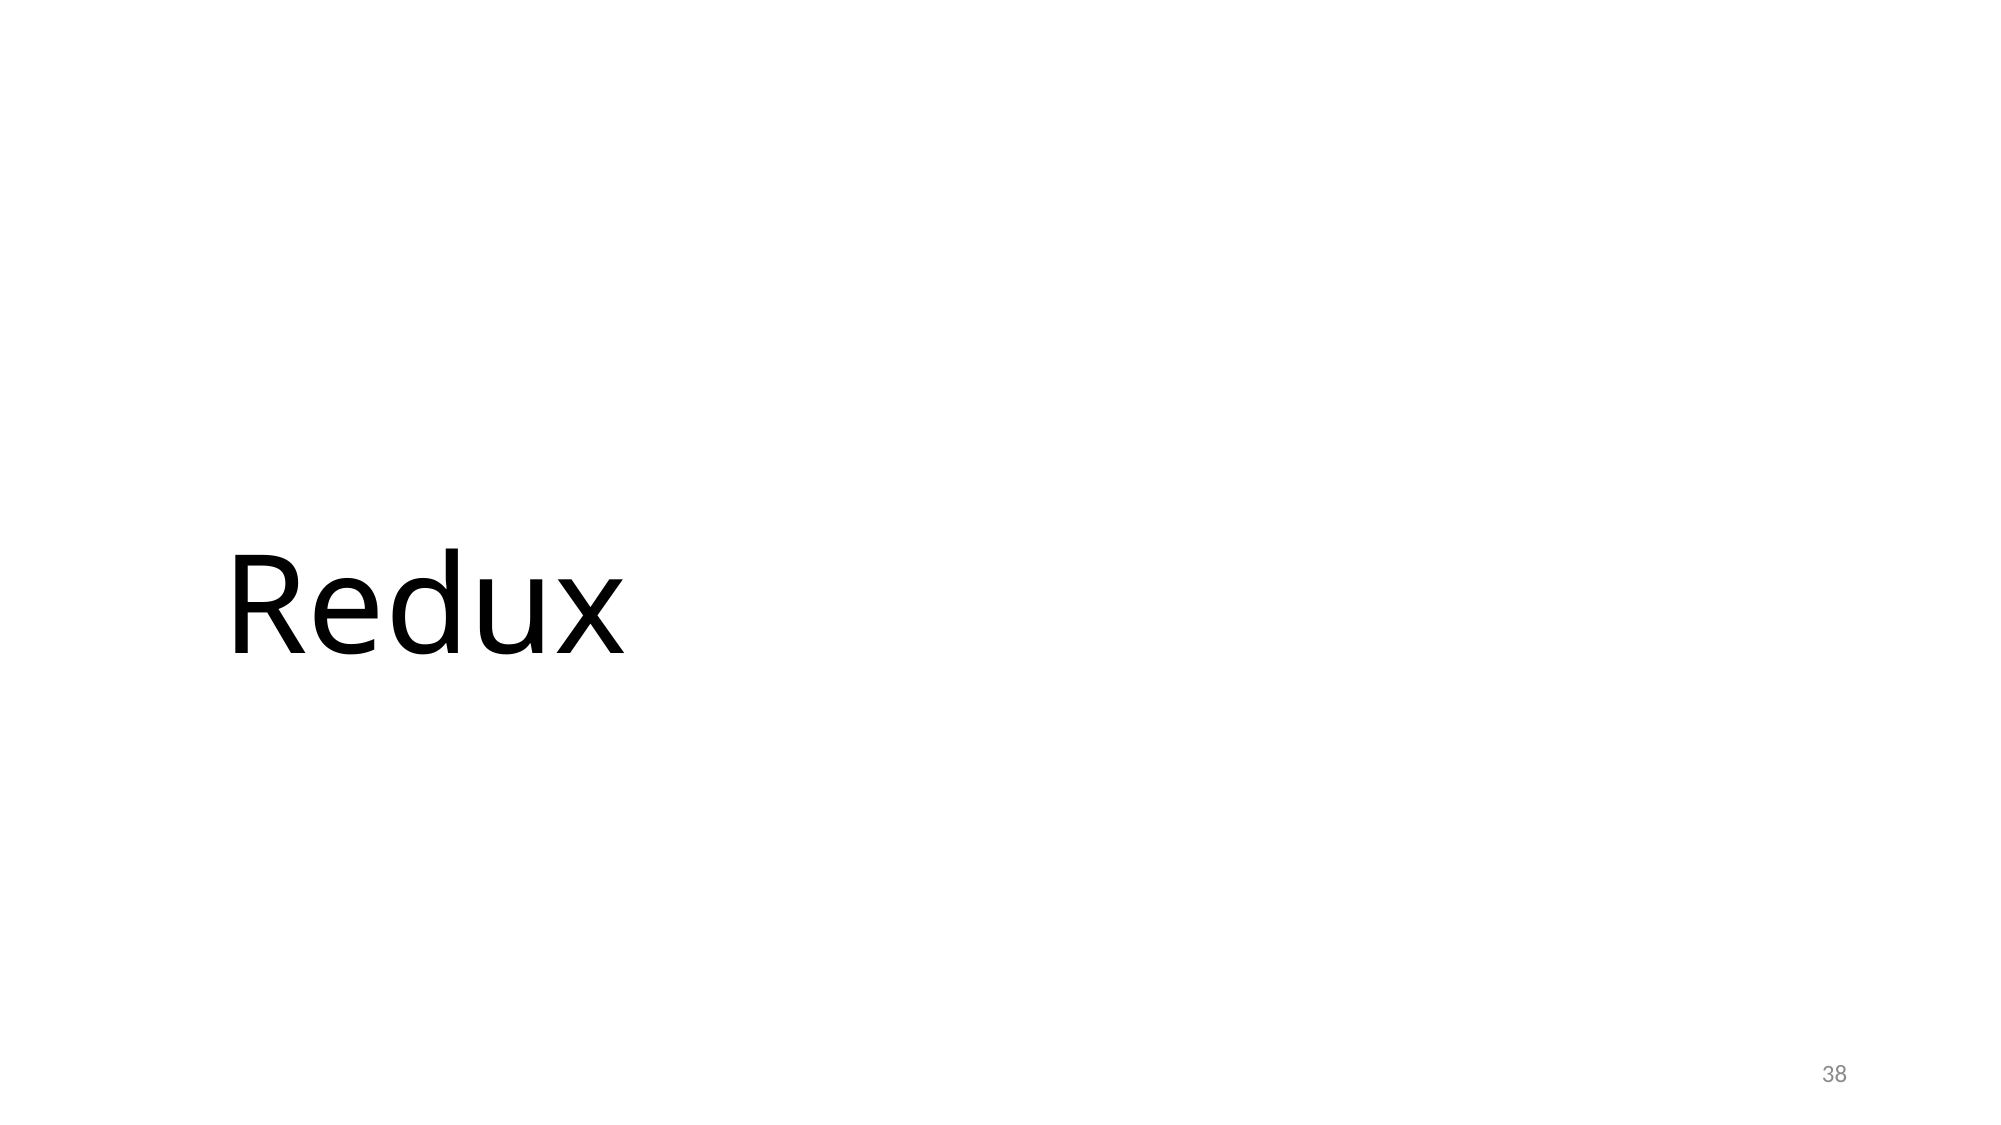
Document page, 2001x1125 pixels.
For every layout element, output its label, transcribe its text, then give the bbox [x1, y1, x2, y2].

title Redux [206, 578, 1888, 691]
slide_number 38 [1412, 1042, 1863, 1103]
